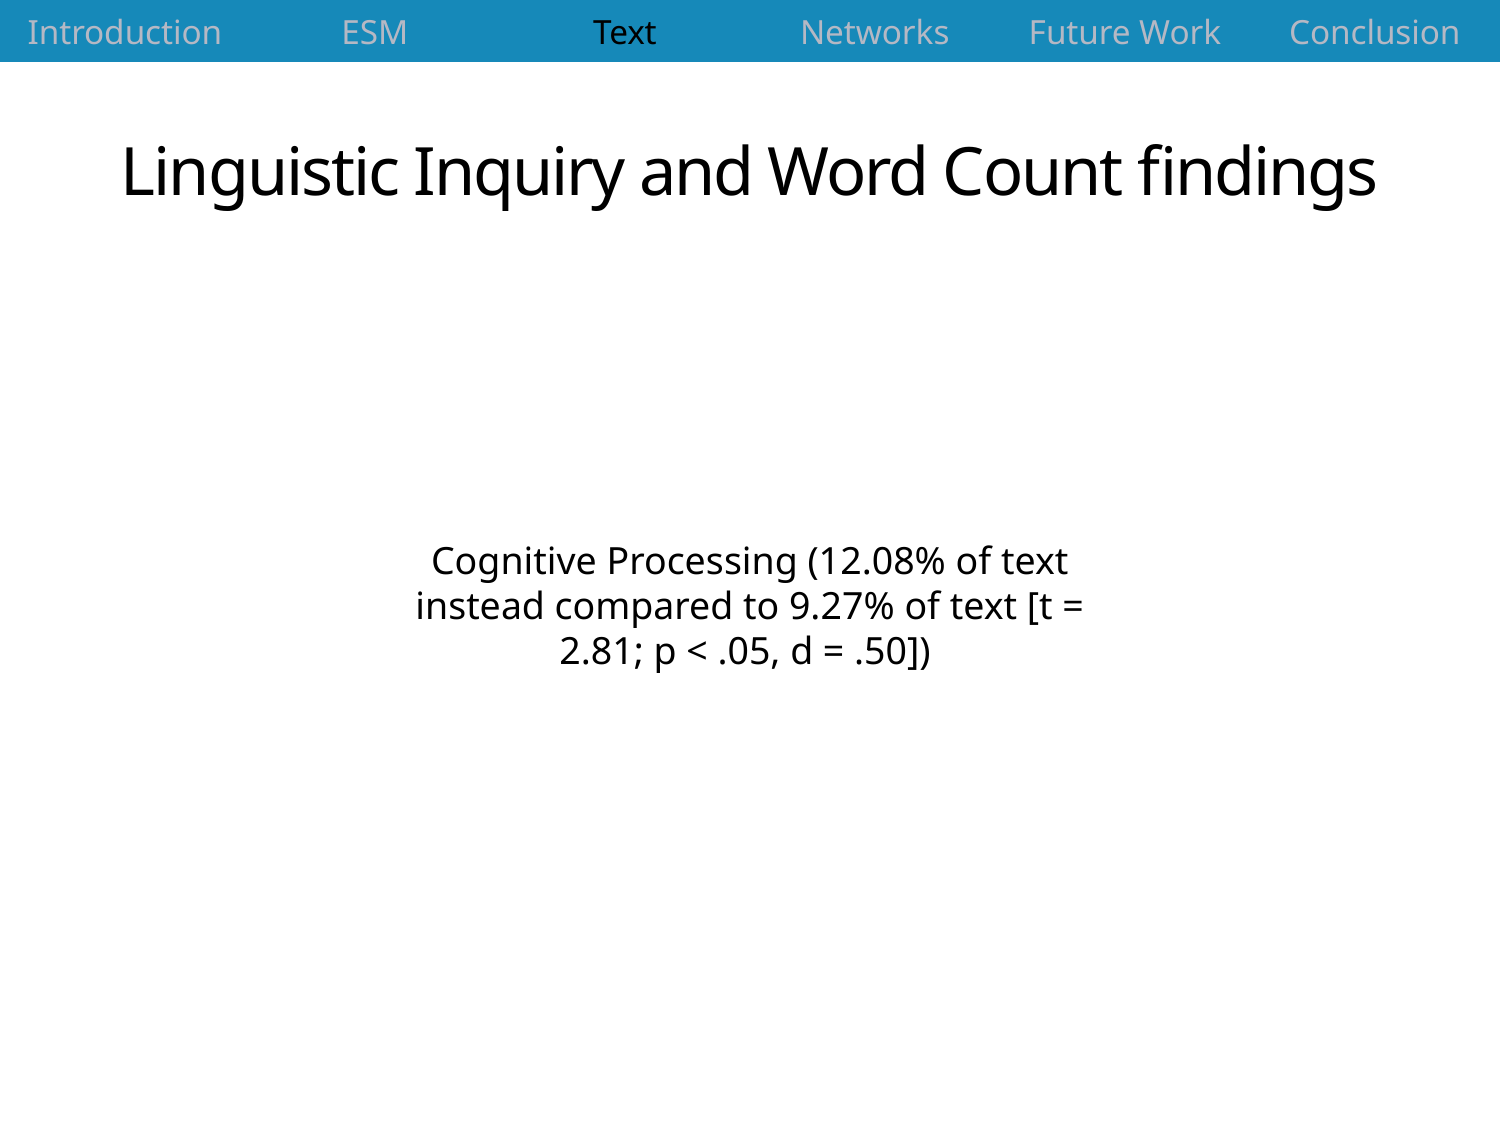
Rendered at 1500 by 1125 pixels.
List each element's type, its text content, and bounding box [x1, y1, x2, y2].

table_header Conclusion [1250, 0, 1500, 62]
table_header Future Work [1000, 0, 1250, 62]
title Linguistic Inquiry and Word Count findings [75, 87, 1425, 250]
table_header ESM [250, 0, 500, 62]
table_header Text [500, 0, 750, 62]
table_header Introduction [0, 0, 250, 62]
text_box Cognitive Processing (12.08% of text instead compared to 9.27% of text [t = 2.81; p < .05, d = .50]) [374, 529, 1125, 680]
table_header Networks [750, 0, 1000, 62]
